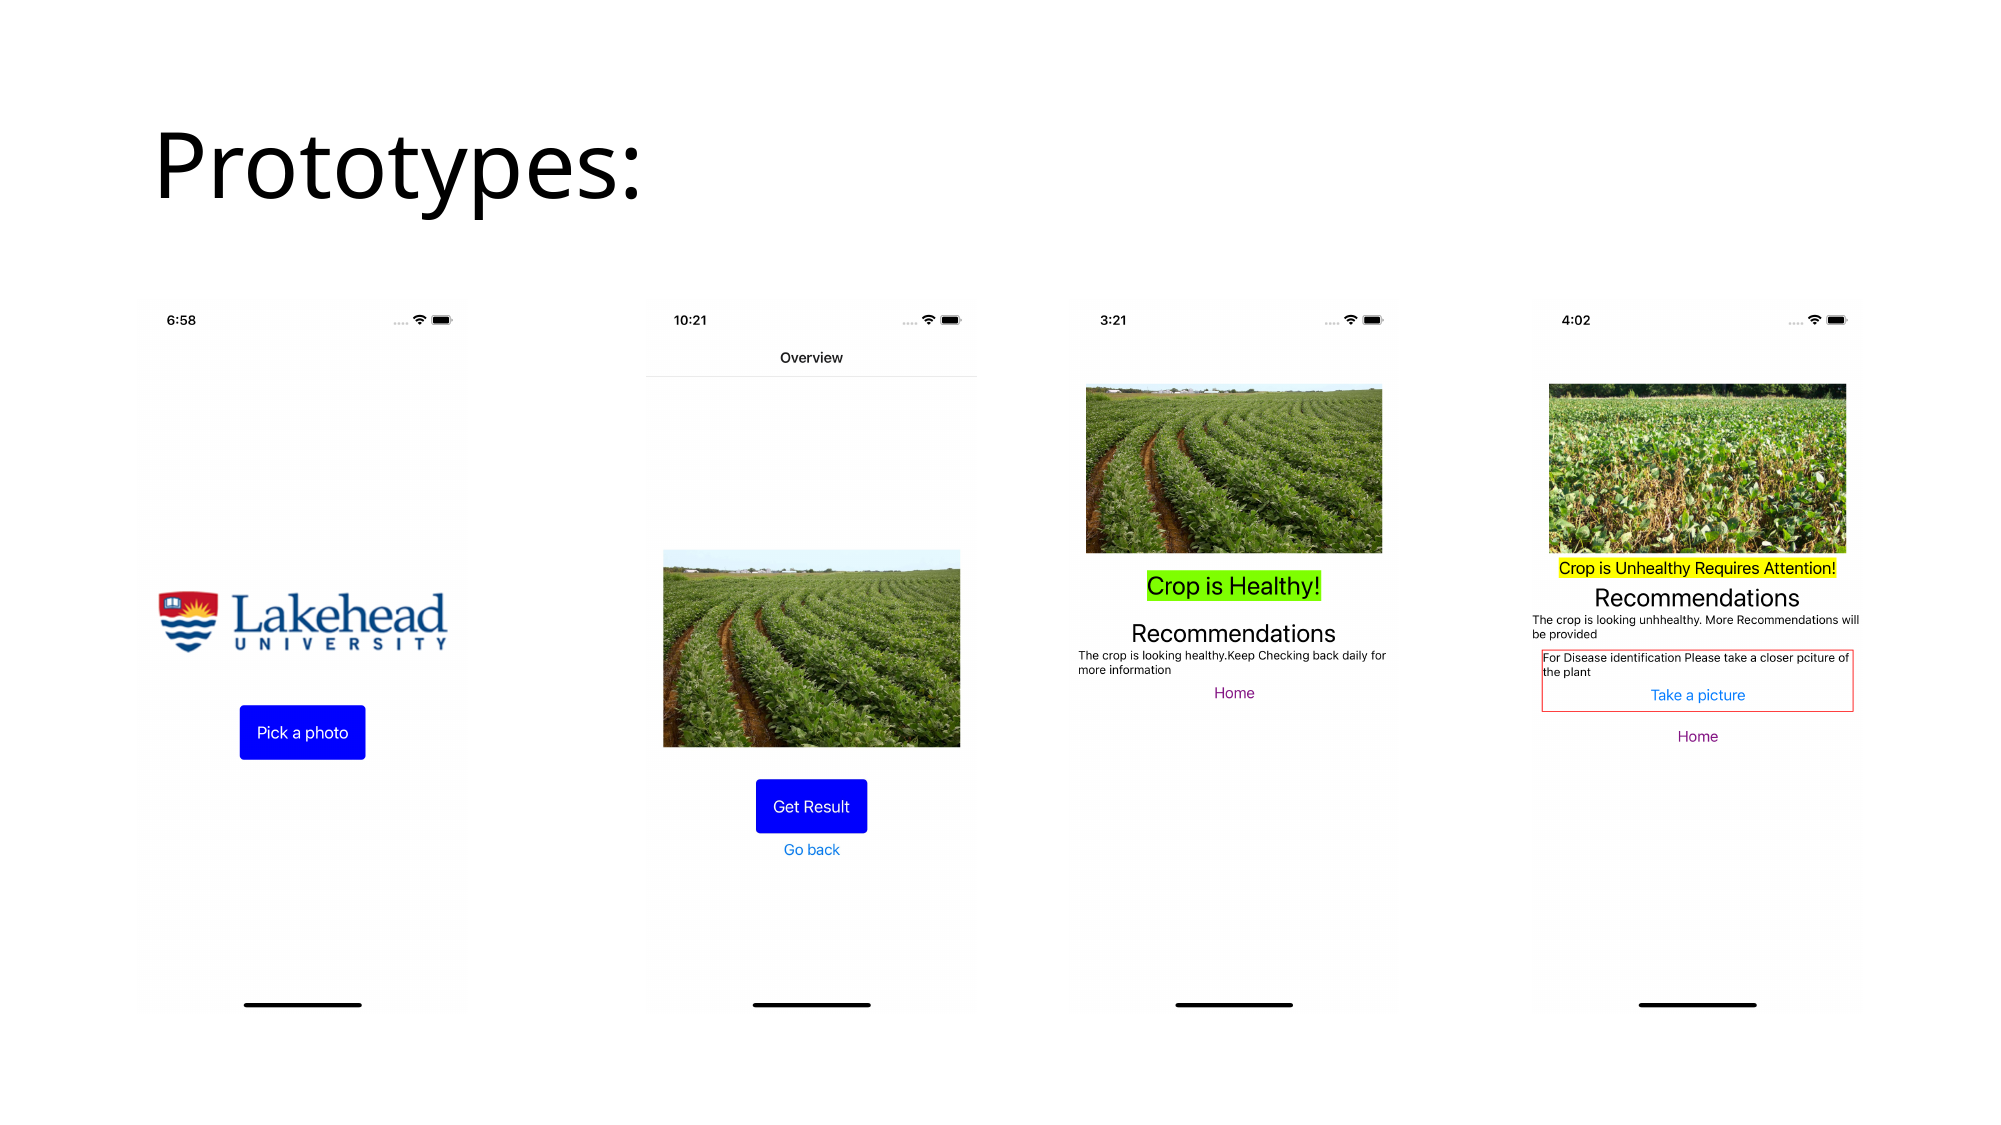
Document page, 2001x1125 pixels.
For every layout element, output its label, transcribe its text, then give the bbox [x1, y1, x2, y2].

picture [1532, 299, 1863, 1014]
picture [646, 299, 977, 1014]
picture [1068, 299, 1399, 1014]
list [137, 299, 468, 1014]
title Prototypes: [137, 59, 1863, 278]
